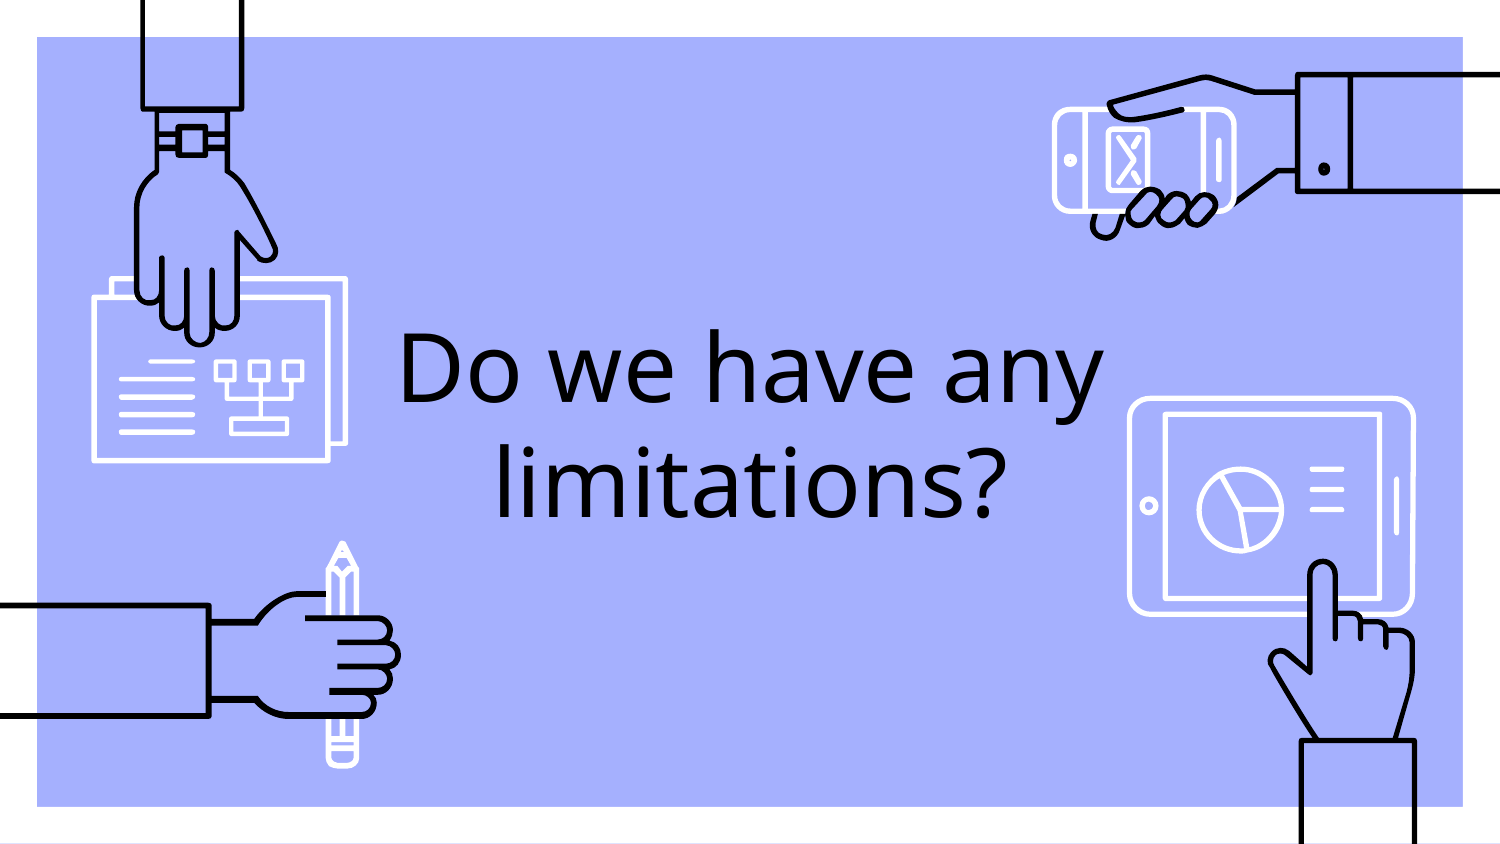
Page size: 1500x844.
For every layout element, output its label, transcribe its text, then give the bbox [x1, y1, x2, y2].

title Do we have any limitations? [348, 326, 1152, 517]
